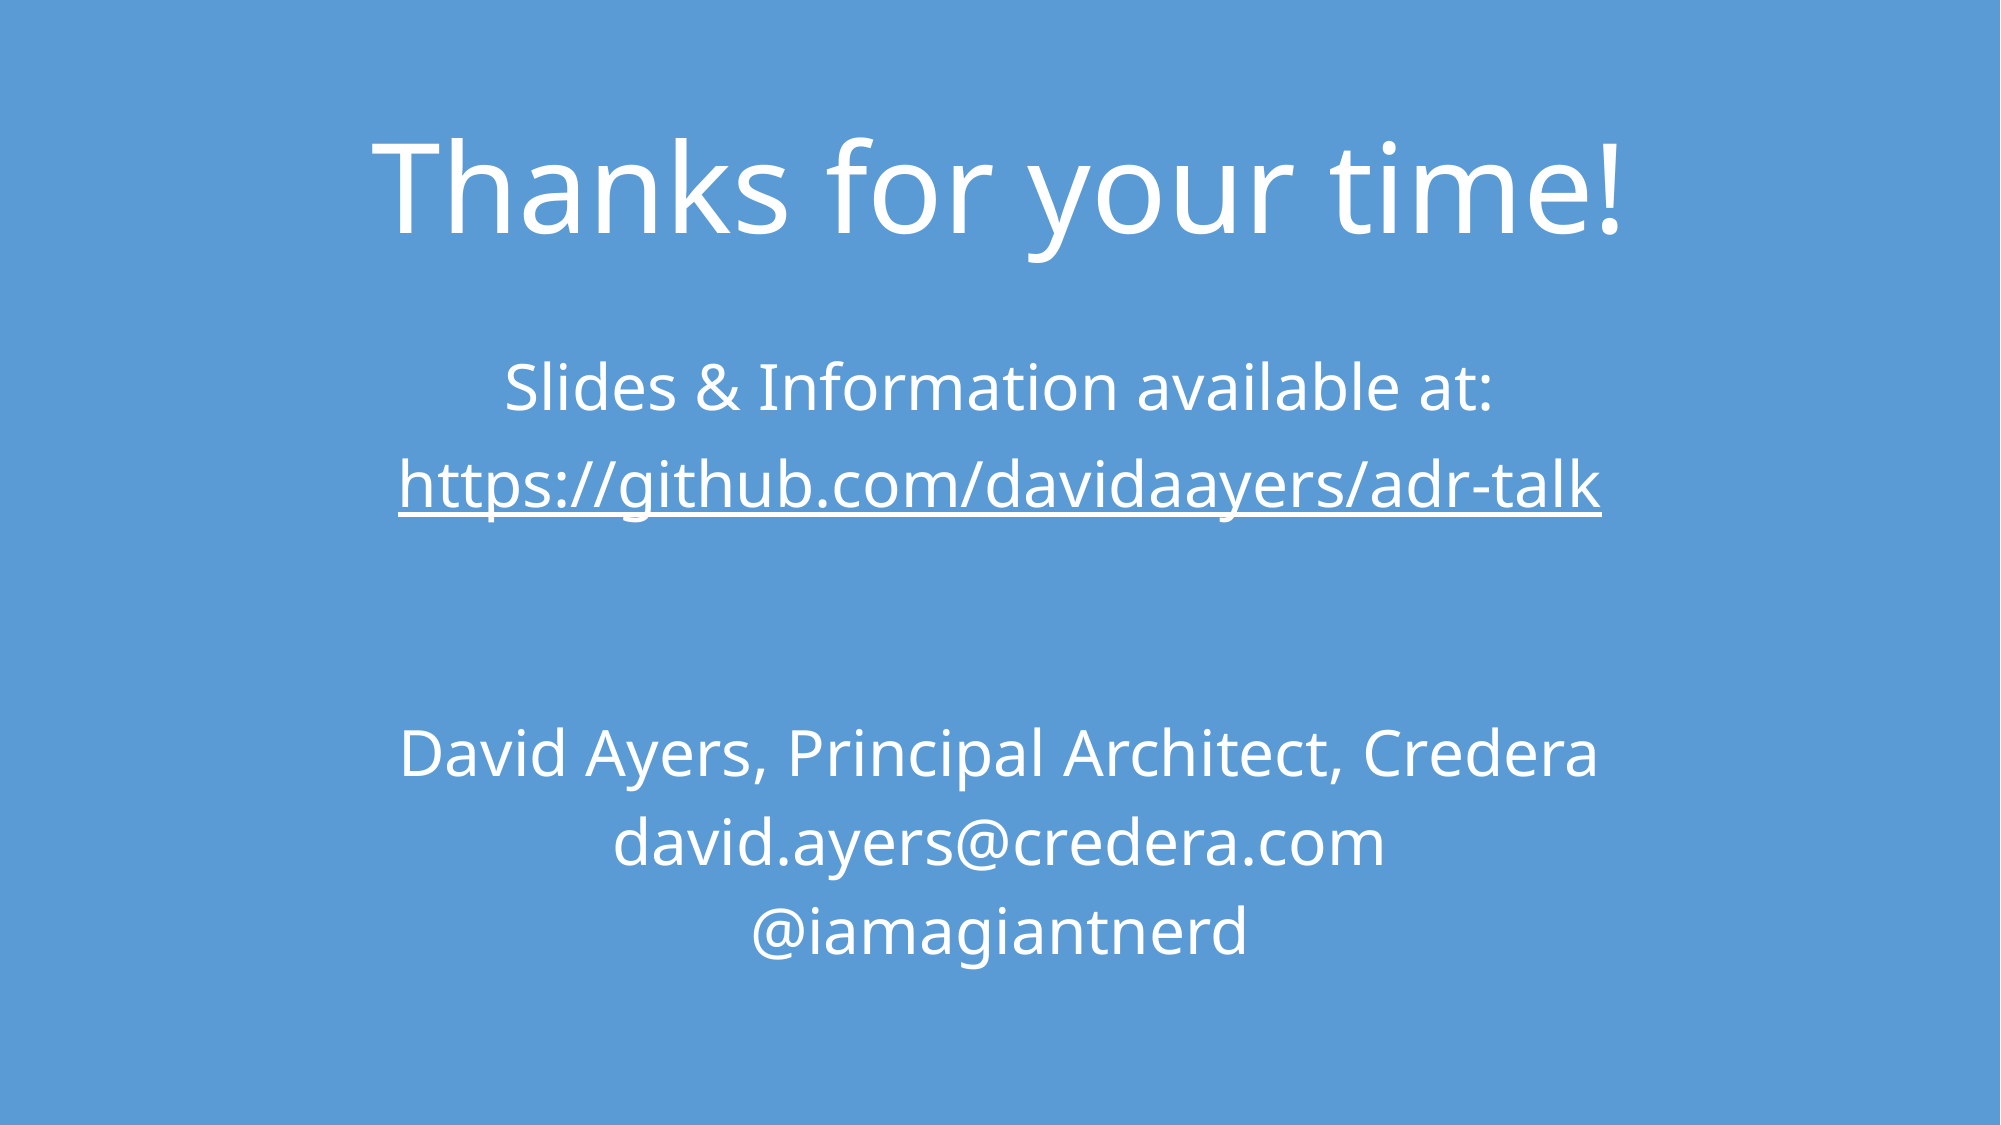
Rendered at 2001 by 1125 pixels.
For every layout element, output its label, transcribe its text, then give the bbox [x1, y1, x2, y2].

title Thanks for your time! [249, 64, 1750, 268]
subtitle Slides & Information available at: https://github.com/davidaayers/adr-talk David Ayers, Principal Architect, Credera david.ayers@credera.com @iamagiantnerd [249, 347, 1750, 982]
